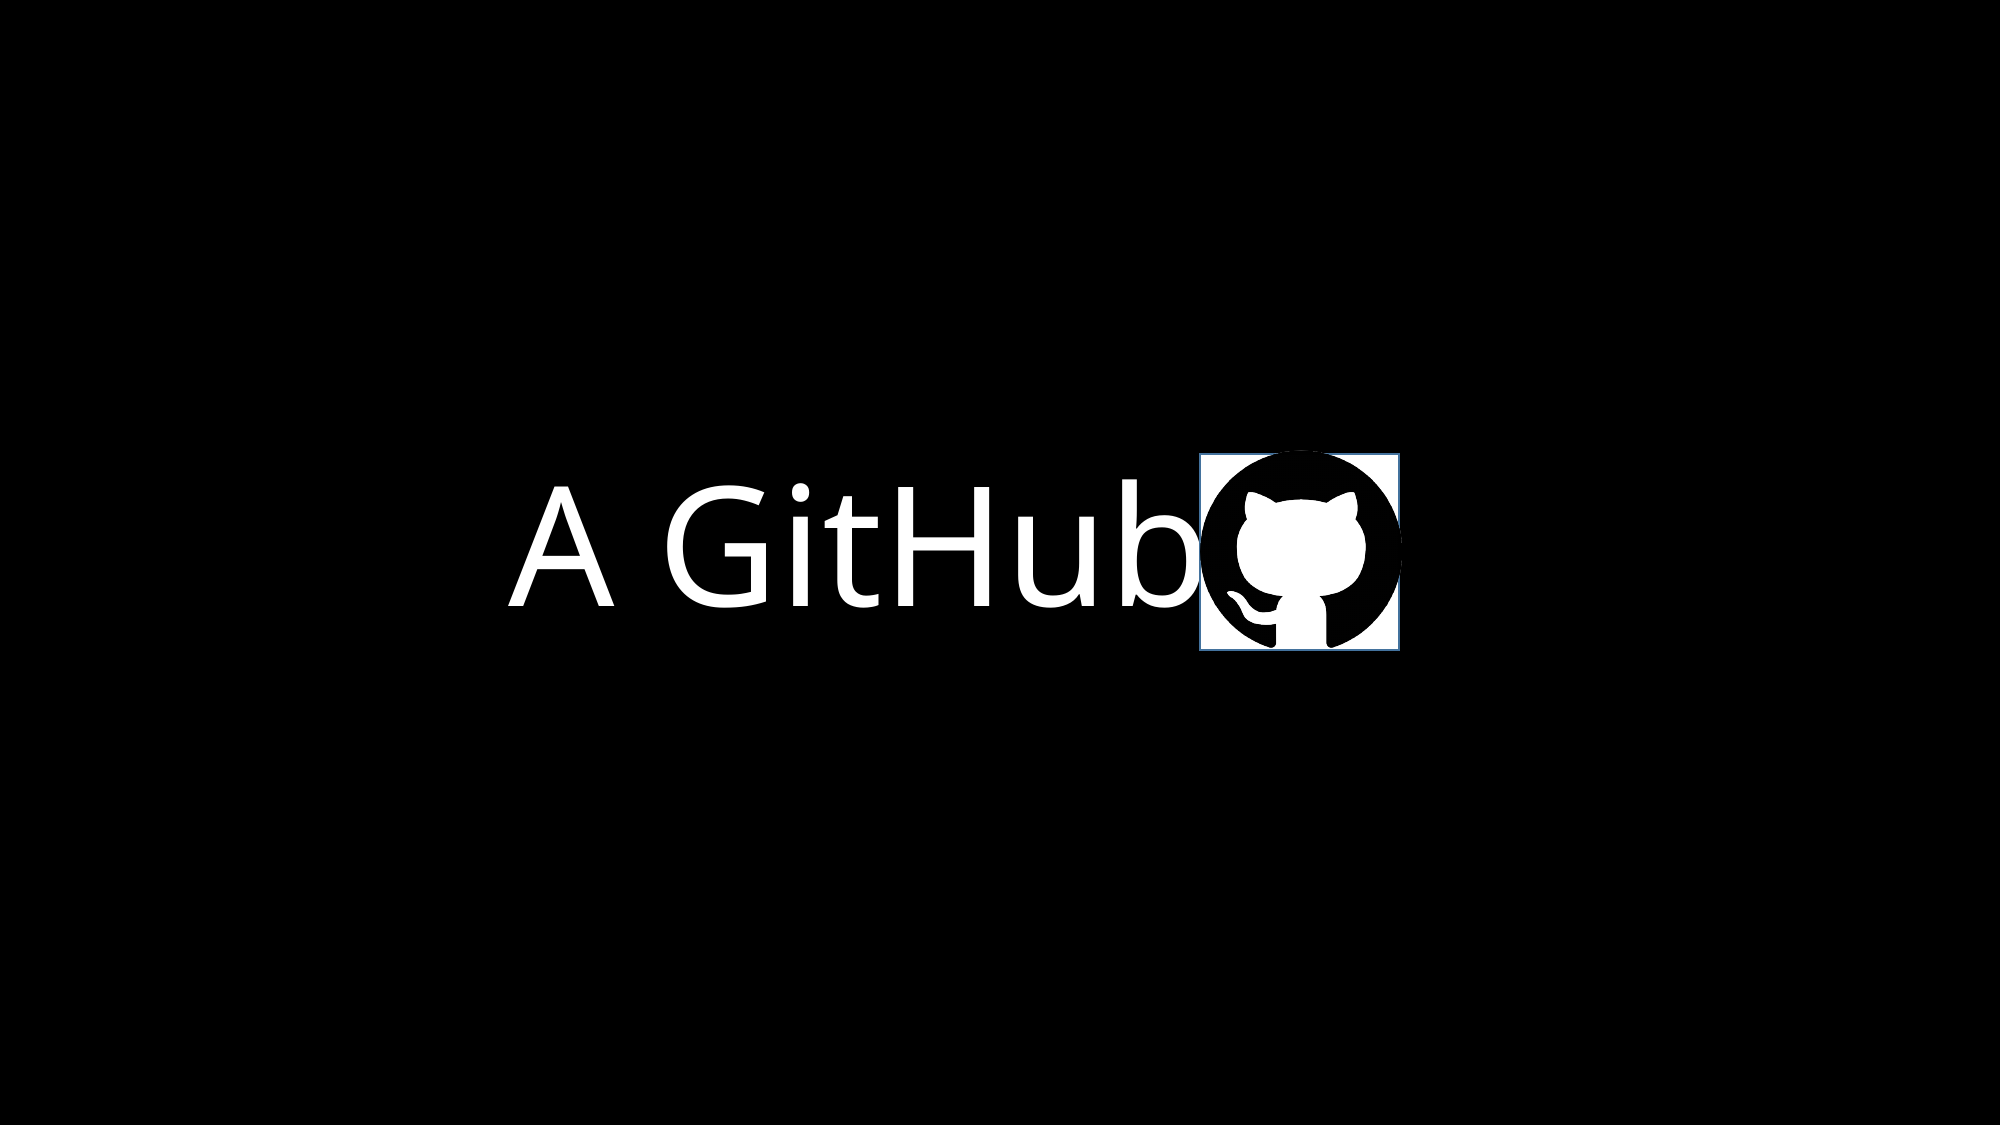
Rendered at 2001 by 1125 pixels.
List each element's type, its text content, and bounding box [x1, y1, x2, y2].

picture [1199, 448, 1402, 650]
title A GitHub [249, 258, 1470, 650]
